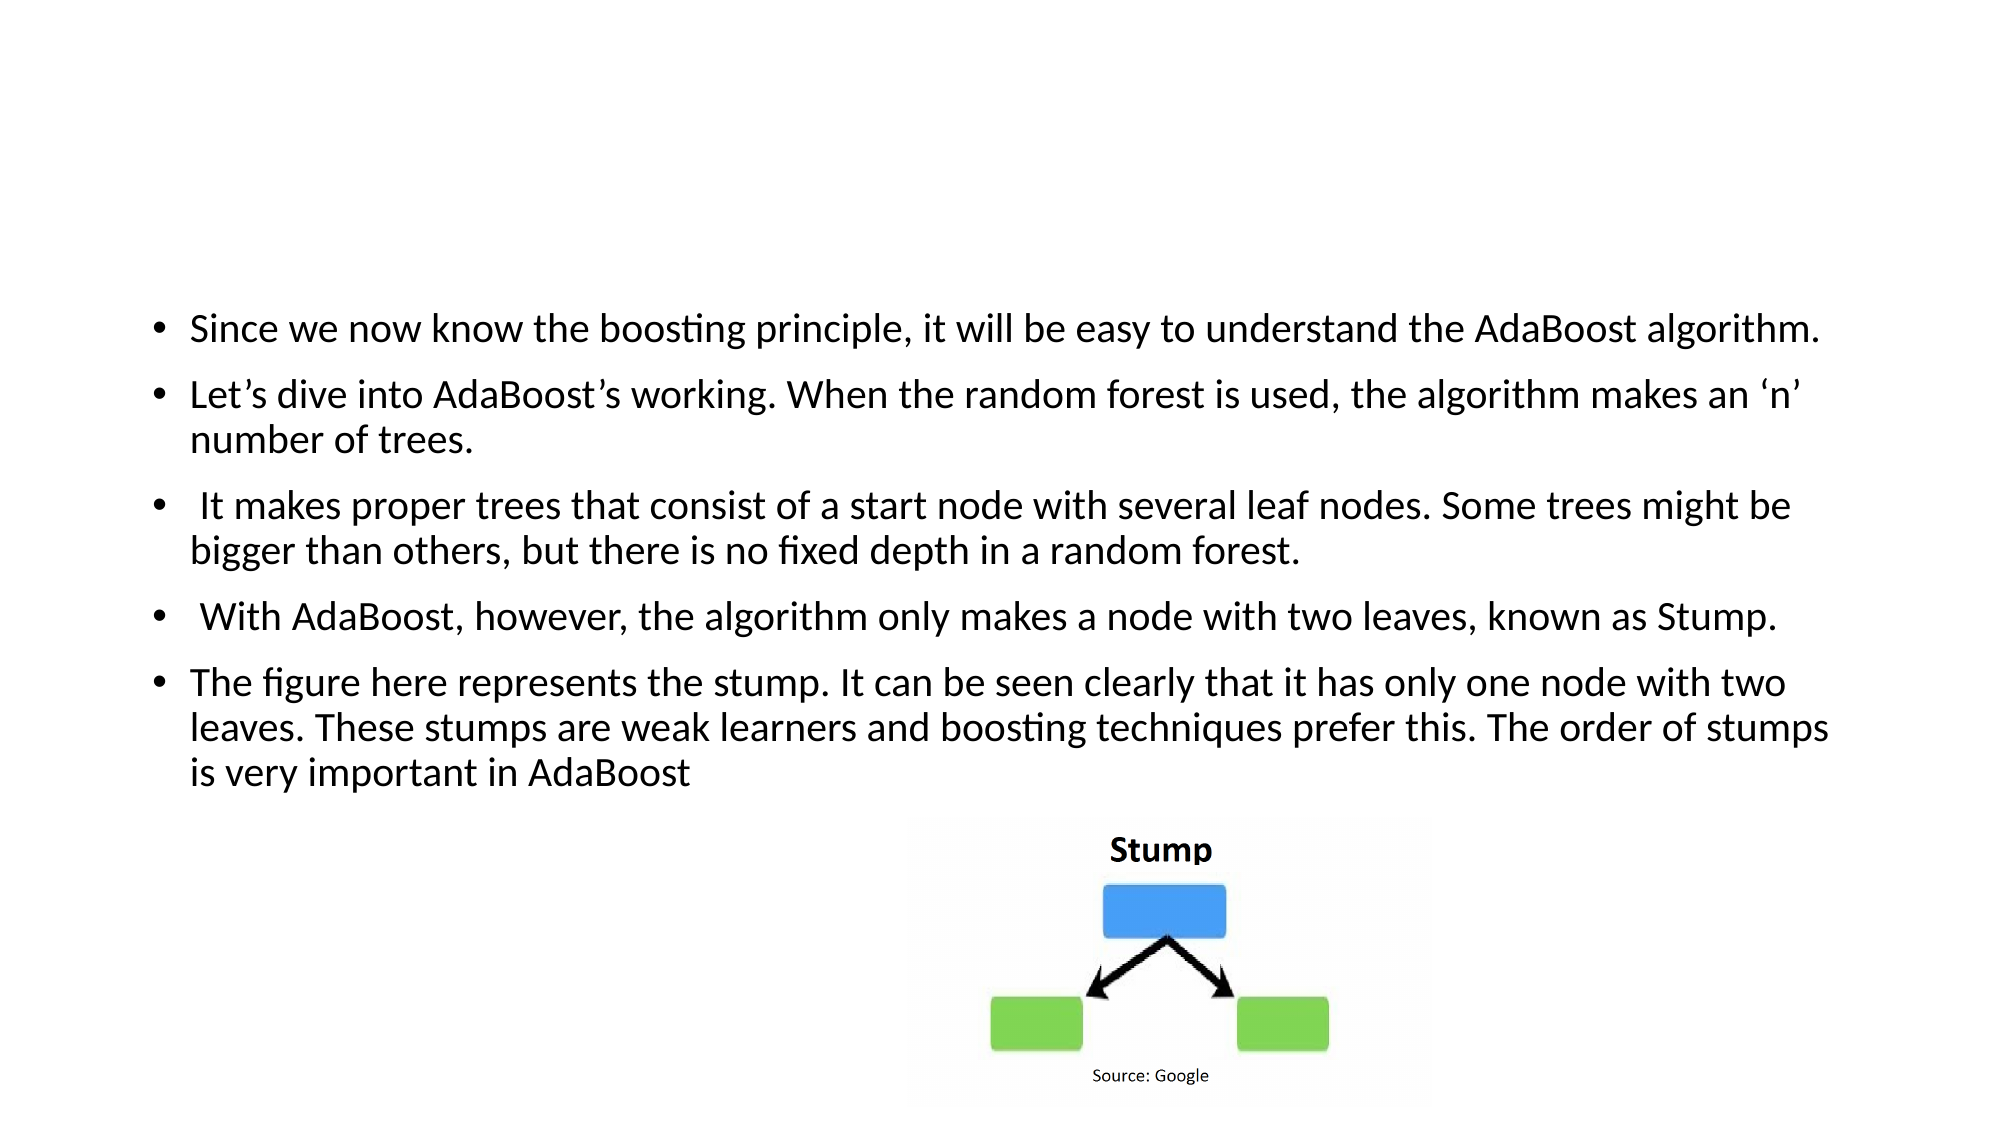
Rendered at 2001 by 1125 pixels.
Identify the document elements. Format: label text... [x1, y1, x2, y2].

picture [907, 817, 1432, 1107]
list Since we now know the boosting principle, it will be easy to understand the AdaBoost algorithm. Let’s dive into AdaBoost’s working. When the random forest is used, the algorithm makes an ‘n’ number of trees. It makes proper trees that consist of a start node with several leaf nodes. Some trees might be bigger than others, but there is no fixed depth in a random forest. With AdaBoost, however, the algorithm only makes a node with two leaves, known as Stump. The figure here represents the stump. It can be seen clearly that it has only one node with two leaves. These stumps are weak learners and boosting techniques prefer this. The order of stumps is very important in AdaBoost [137, 299, 1863, 1014]
